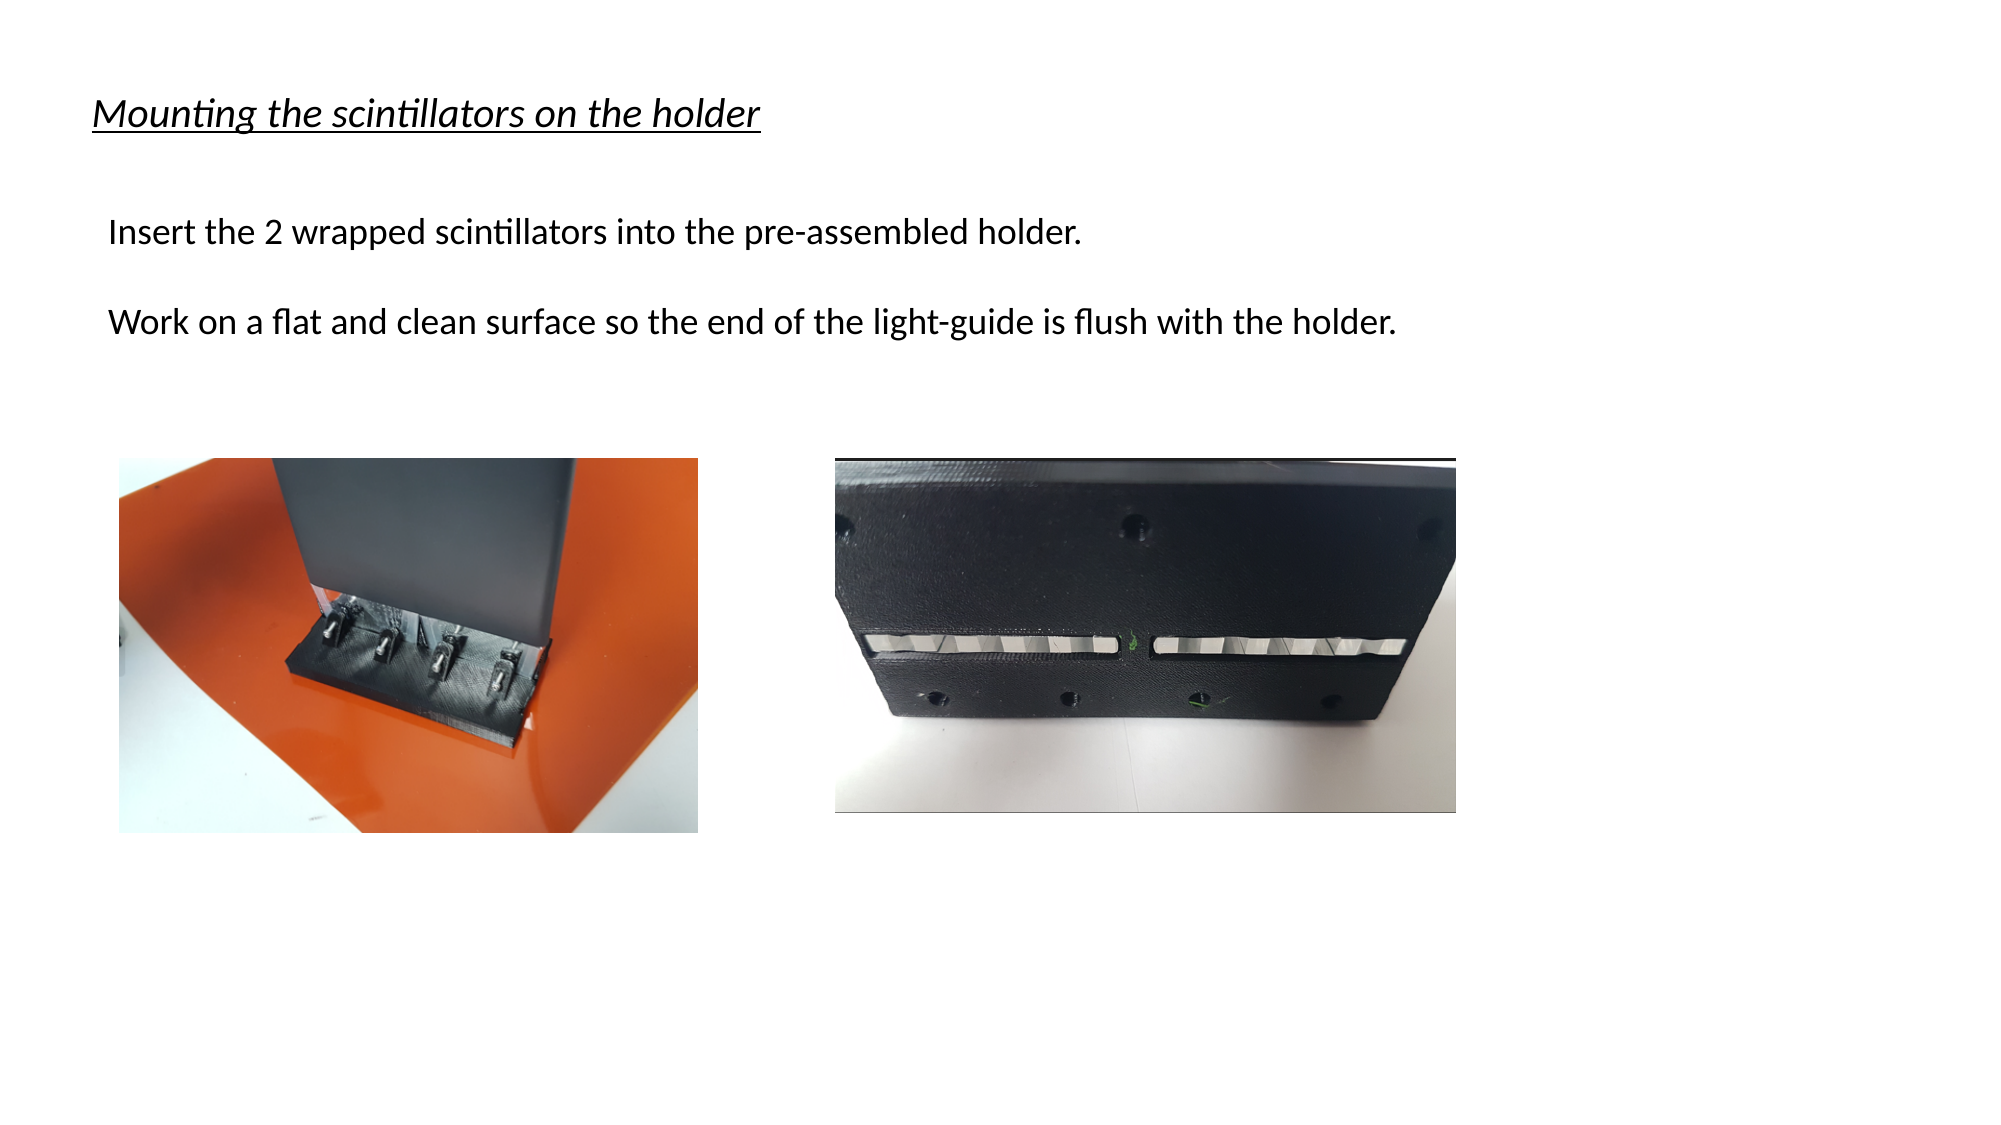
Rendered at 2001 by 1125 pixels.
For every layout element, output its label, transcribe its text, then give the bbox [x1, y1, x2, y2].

text_box Insert the 2 wrapped scintillators into the pre-assembled holder. Work on a flat and clean surface so the end of the light-guide is flush with the holder. [93, 199, 1414, 350]
picture [119, 458, 698, 833]
picture [835, 458, 1456, 813]
text_box Mounting the scintillators on the holder [76, 78, 776, 144]
